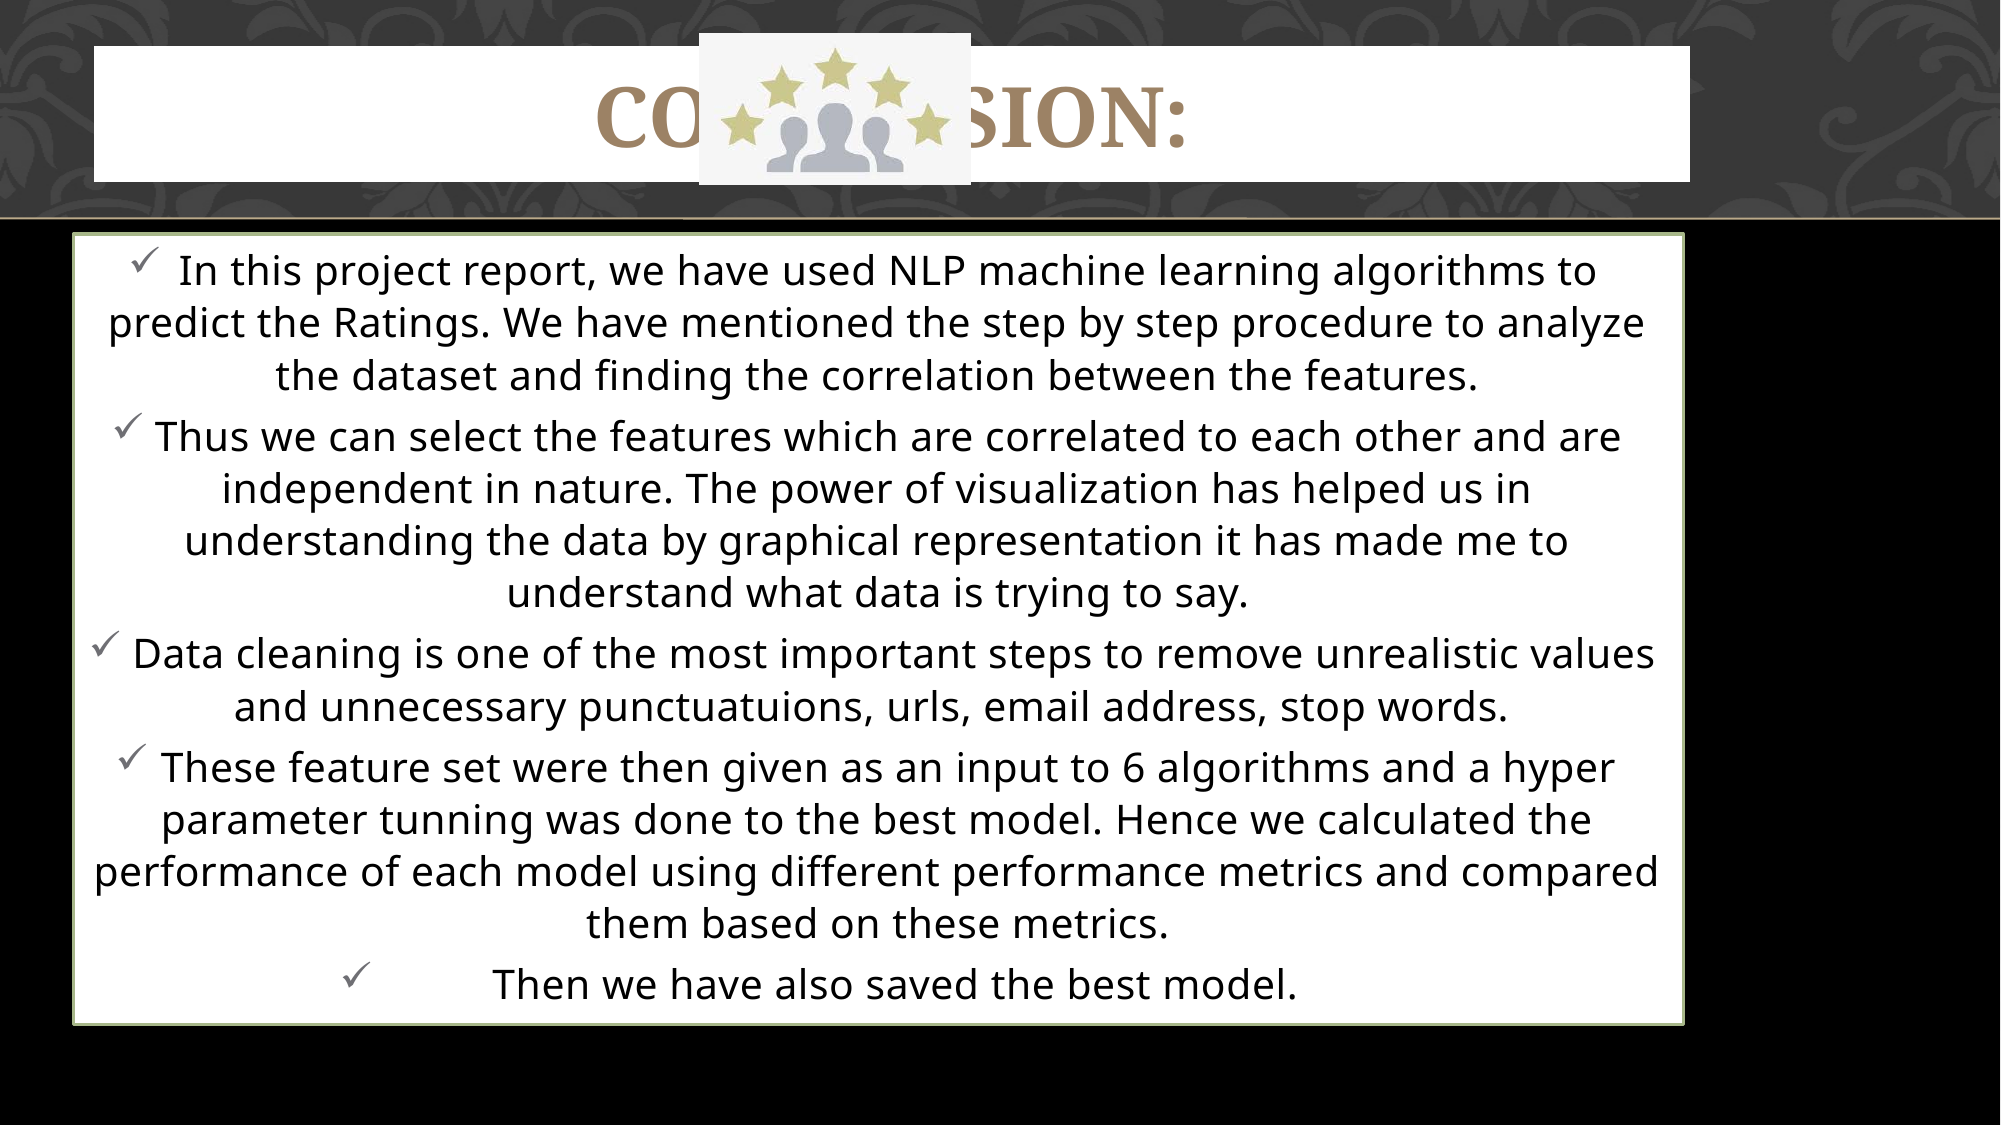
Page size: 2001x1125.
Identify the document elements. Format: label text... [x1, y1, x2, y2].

picture [698, 33, 971, 185]
title Conclusion: [977, 46, 1690, 182]
title Conclusion: [94, 46, 692, 182]
list In this project report, we have used NLP machine learning algorithms to predict the Ratings. We have mentioned the step by step procedure to analyze the dataset and finding the correlation between the features. Thus we can select the features which are correlated to each other and are independent in nature. The power of visualization has helped us in understanding the data by graphical representation it has made me to understand what data is trying to say. Data cleaning is one of the most important steps to remove unrealistic values and unnecessary punctuatuions, urls, email address, stop words. These feature set were then given as an input to 6 algorithms and a hyper parameter tunning was done to the best model. Hence we calculated the performance of each model using different performance metrics and compared them based on these metrics. Then we have also saved the best model. [72, 232, 1685, 1026]
